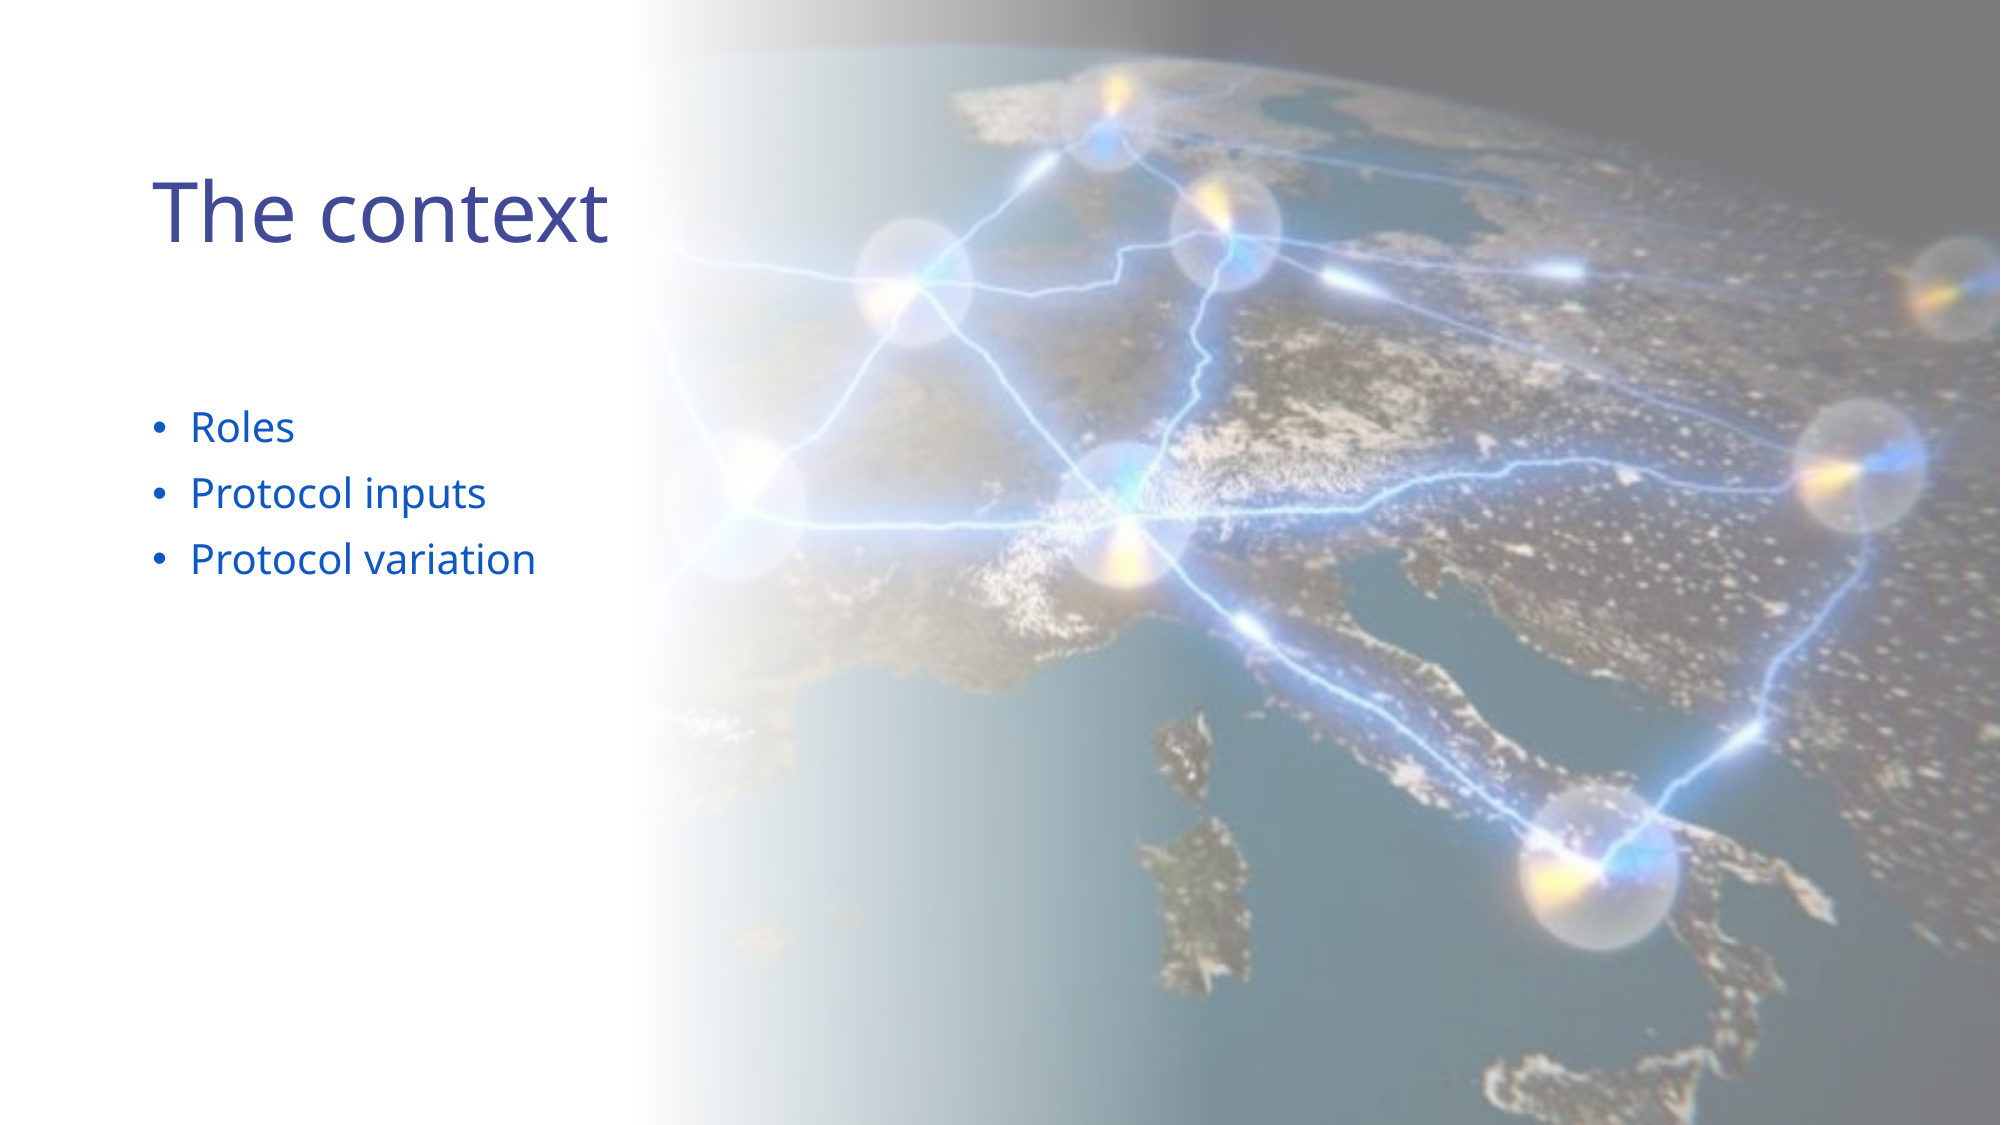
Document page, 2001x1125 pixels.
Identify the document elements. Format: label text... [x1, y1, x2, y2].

title The context [137, 59, 1323, 372]
list Roles Protocol inputs Protocol variation [137, 399, 765, 1014]
text_box [0, 0, 1214, 1125]
text_box [1214, 0, 2000, 1125]
